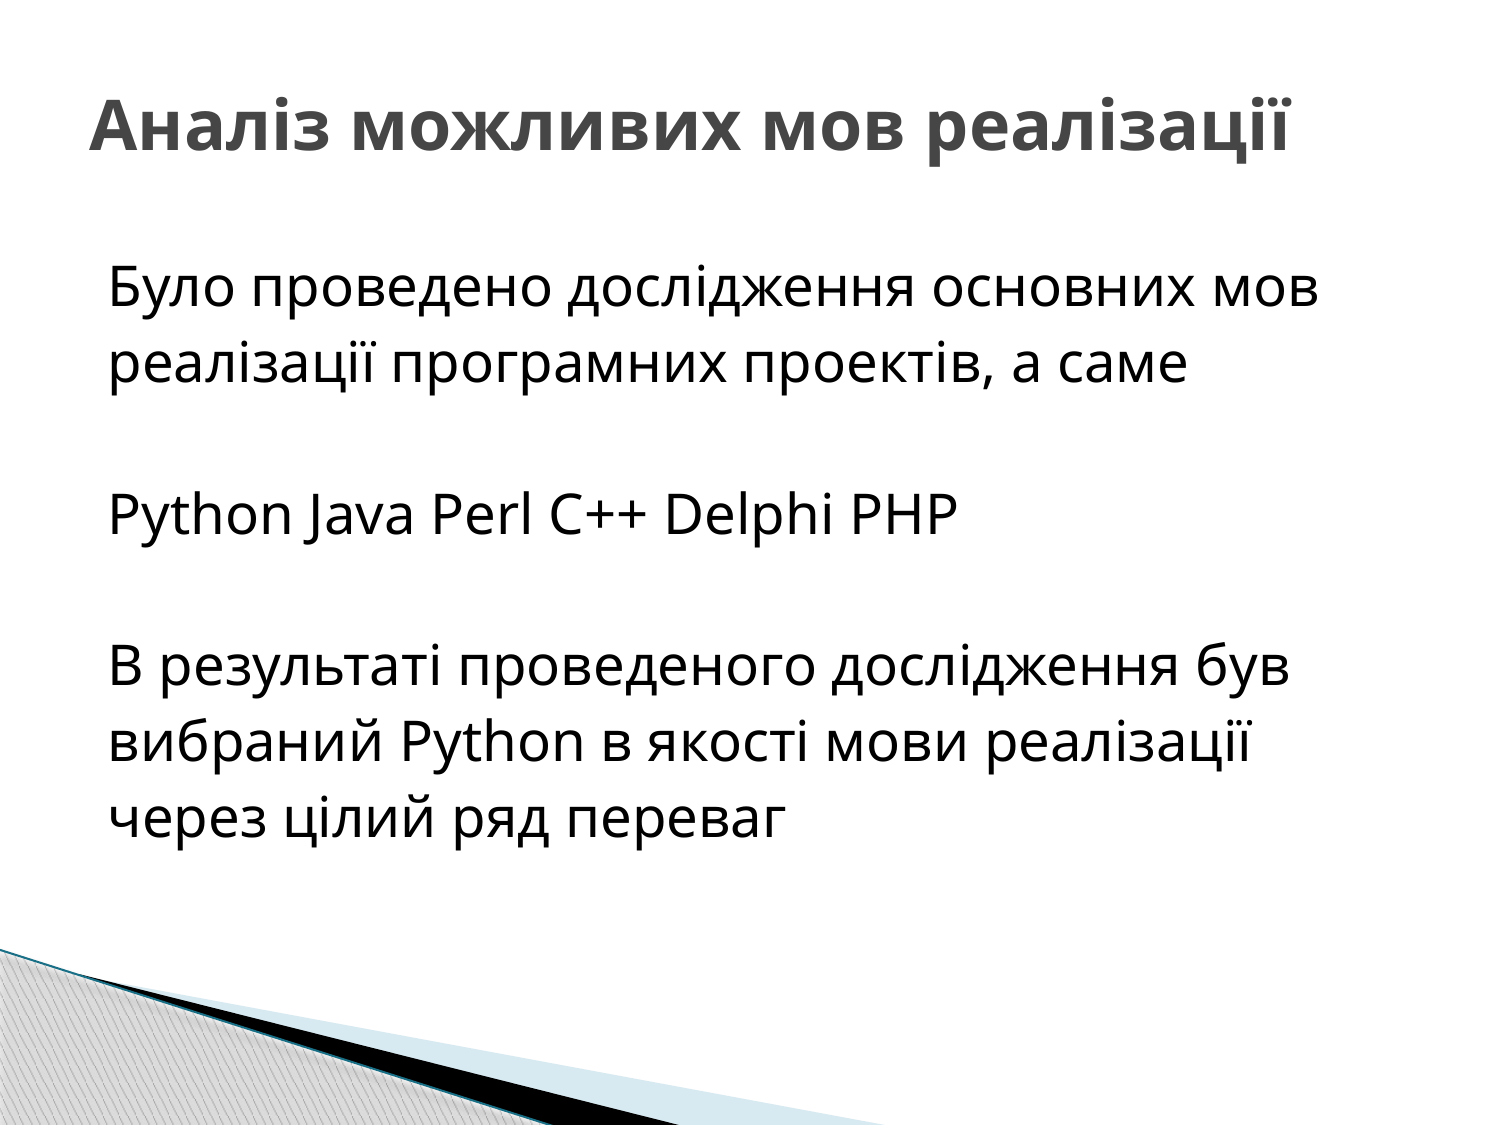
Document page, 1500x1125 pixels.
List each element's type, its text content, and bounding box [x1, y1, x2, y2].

list Було проведено дослідження основних мов реалізації програмних проектів, а саме Python Java Perl C++ Delphi PHP В результаті проведеного дослідження був вибраний Python в якості мови реалізації через цілий ряд переваг [75, 243, 1425, 986]
title Аналіз можливих мов реалізації [75, 45, 1425, 200]
